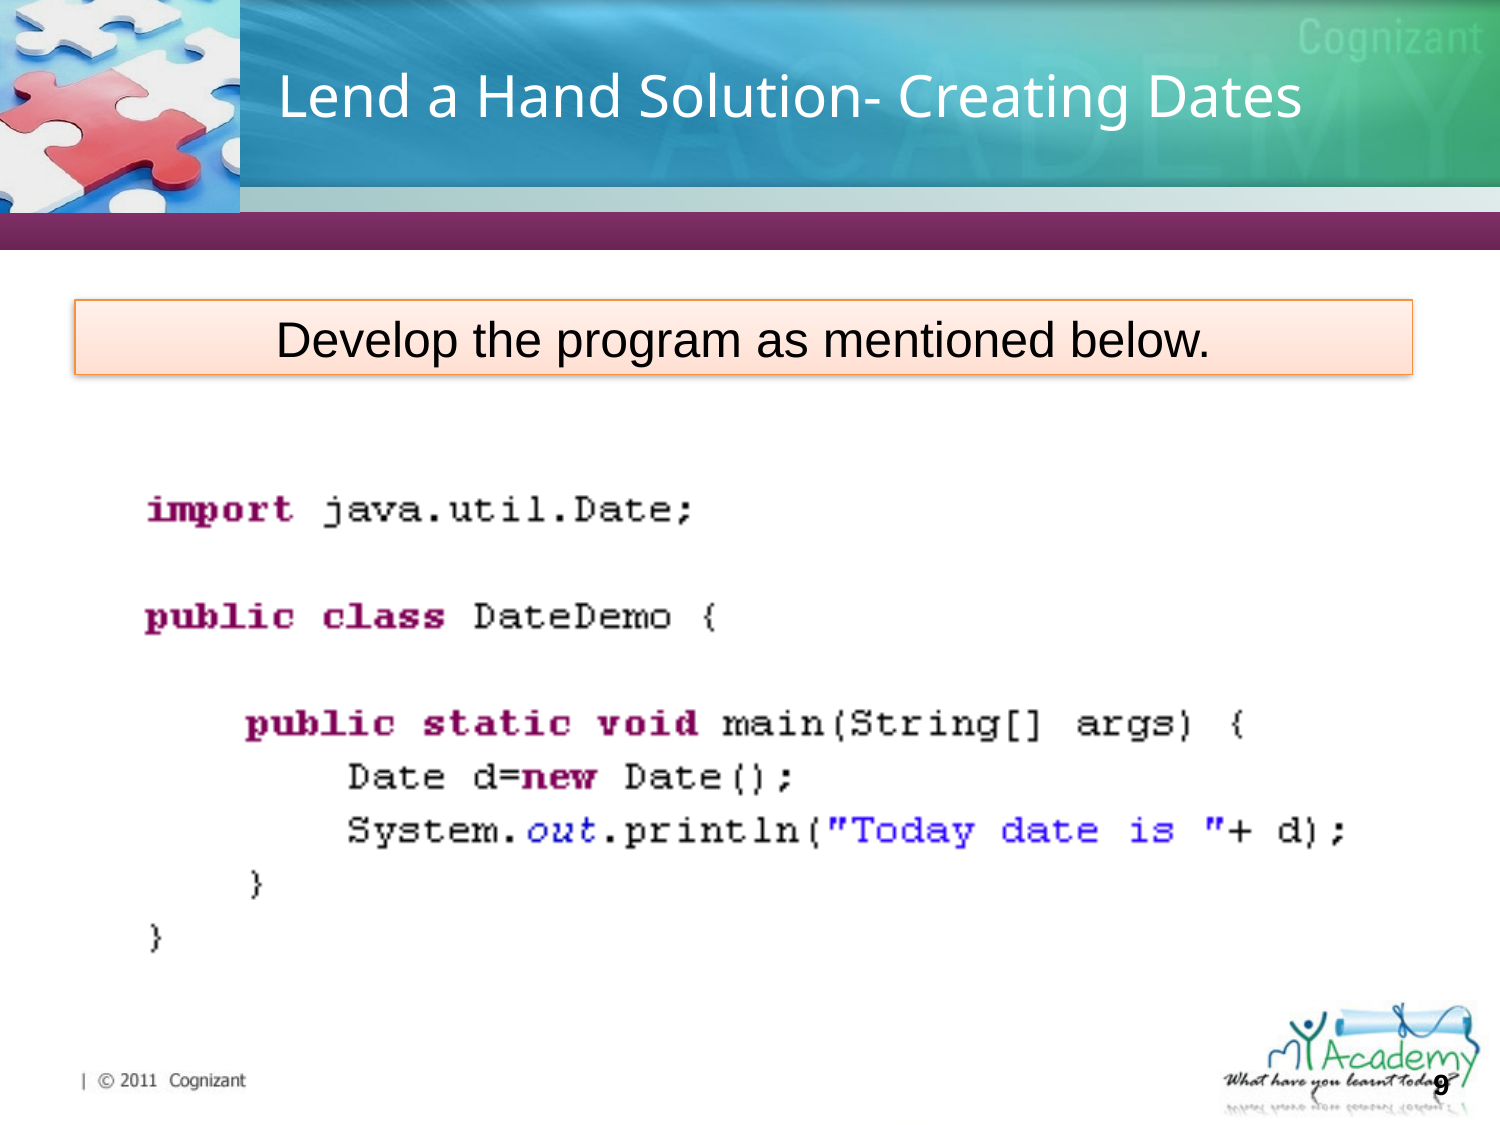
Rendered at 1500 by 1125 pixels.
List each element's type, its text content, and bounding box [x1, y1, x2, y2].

picture [0, 250, 1500, 1125]
text_box Develop the program as mentioned below. [74, 299, 1413, 375]
slide_number 9 [1418, 1059, 1492, 1112]
title Lend a Hand Solution- Creating Dates [262, 0, 1500, 188]
picture [0, 0, 262, 213]
